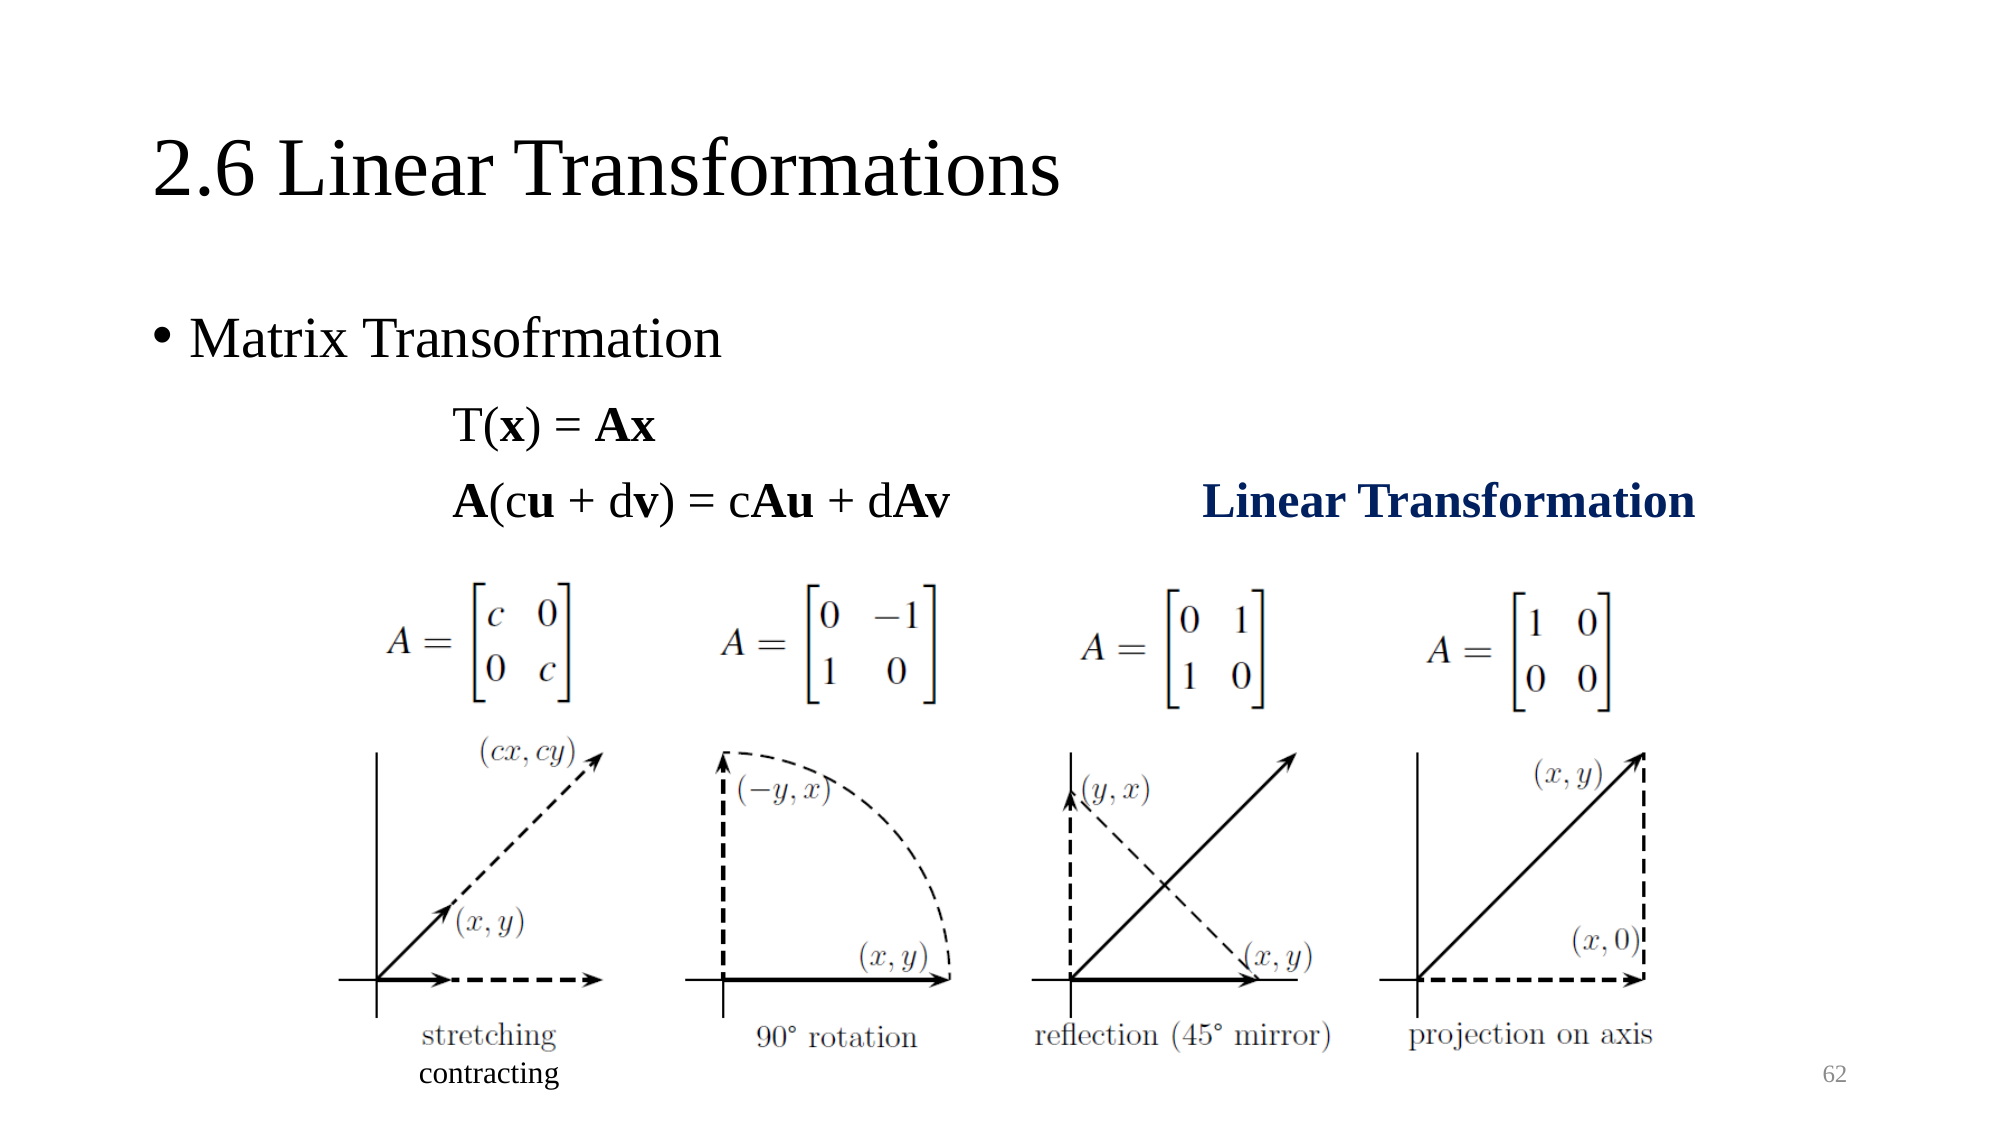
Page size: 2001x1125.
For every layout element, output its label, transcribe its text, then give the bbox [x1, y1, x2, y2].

slide_number 62 [1412, 1042, 1863, 1103]
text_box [331, 569, 1668, 1099]
list Matrix Transofrmation T(x) = Ax A(cu + dv) = cAu + dAv Linear Transformation [137, 299, 1863, 548]
title 2.6 Linear Transformations [137, 59, 1863, 278]
